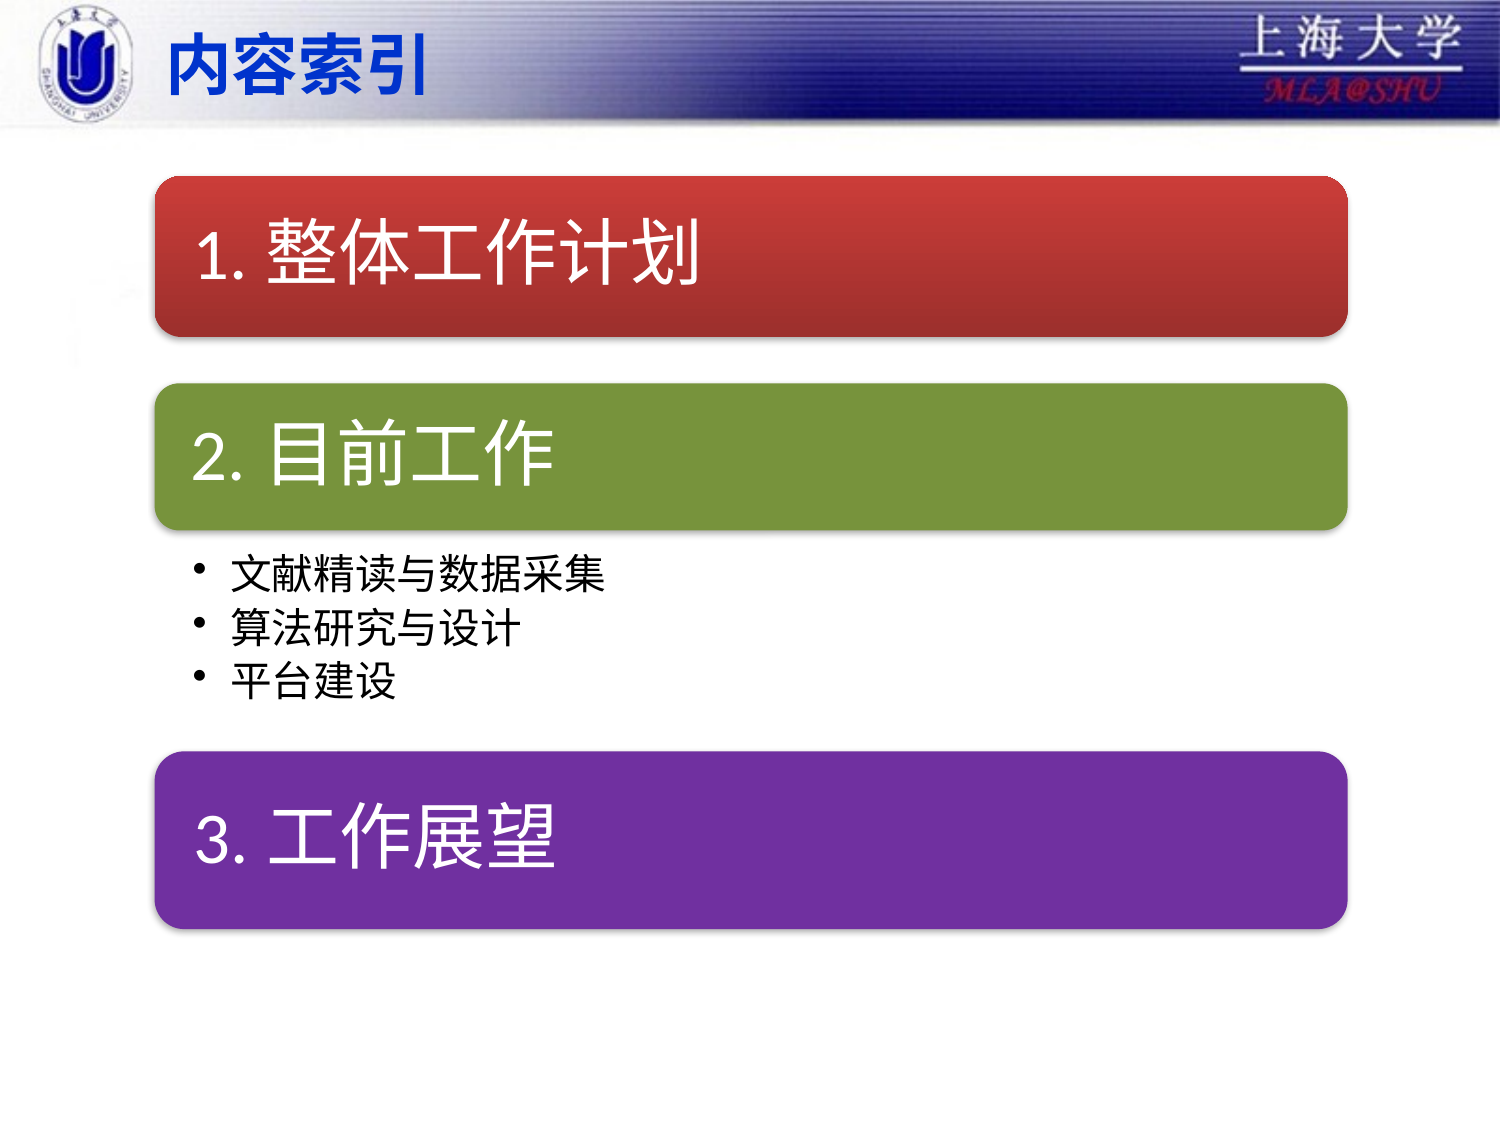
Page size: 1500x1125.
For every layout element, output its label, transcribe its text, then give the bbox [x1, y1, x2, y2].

picture [0, 0, 1500, 1125]
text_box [154, 172, 1348, 1036]
title 内容索引 [150, 0, 1500, 129]
